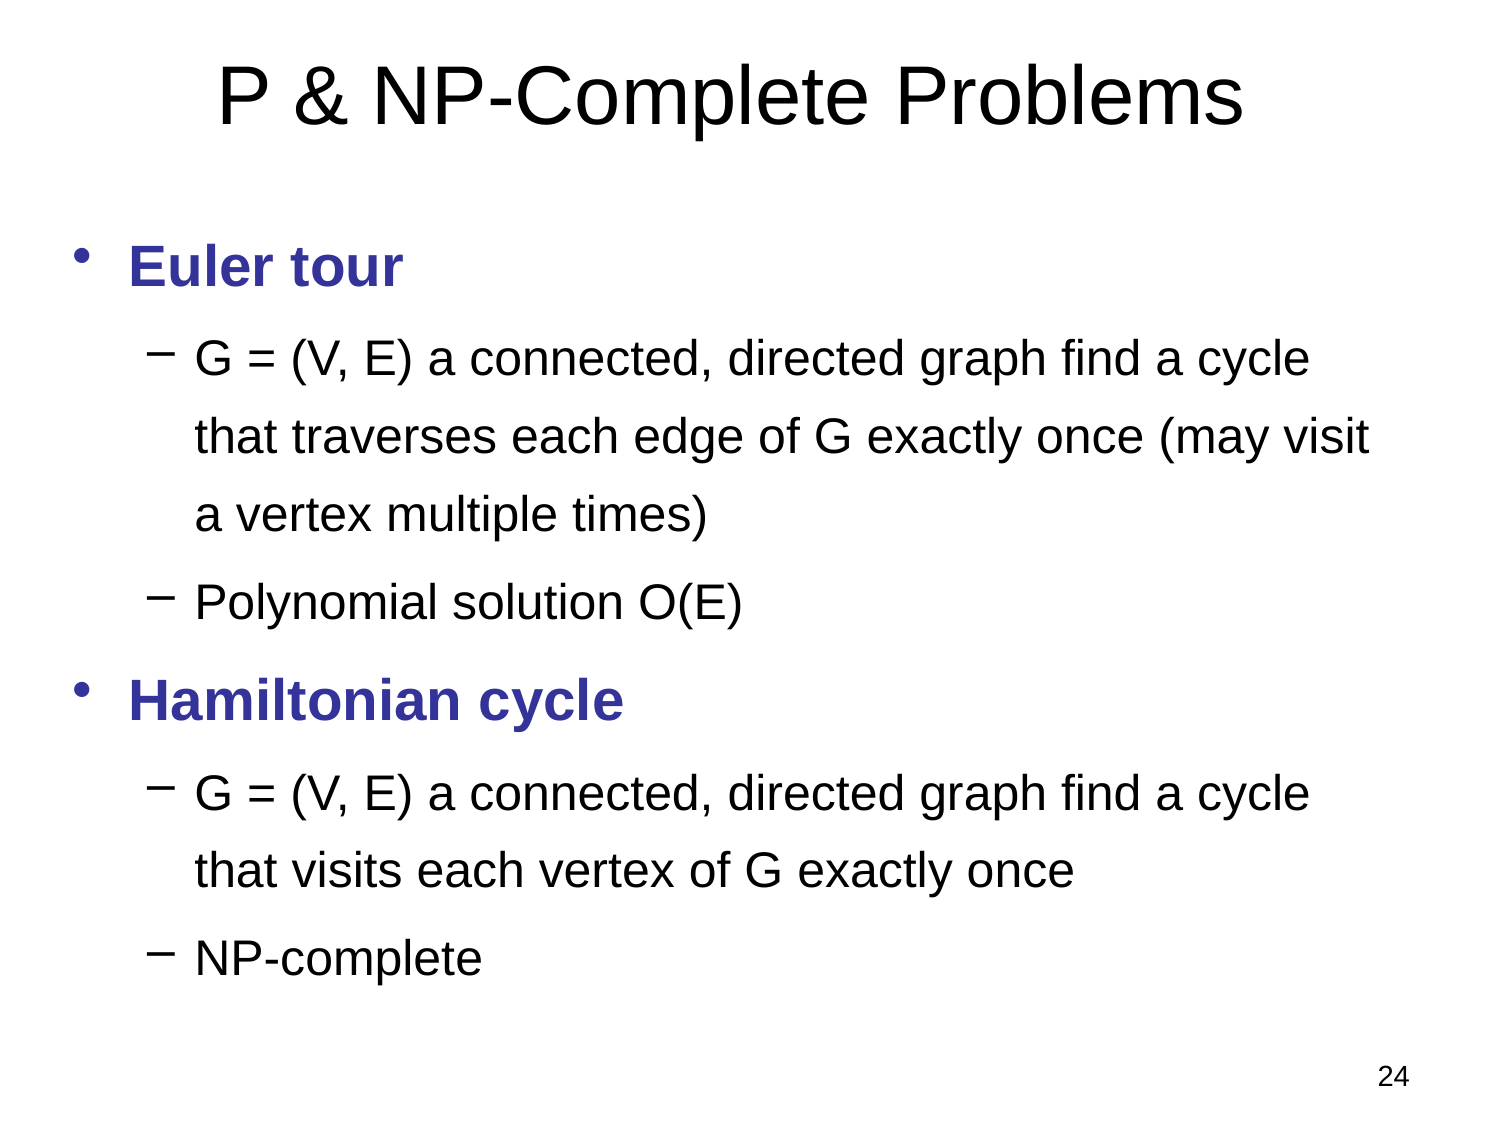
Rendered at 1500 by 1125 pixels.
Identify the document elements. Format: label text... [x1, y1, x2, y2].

slide_number 24 [1074, 1049, 1426, 1103]
title P & NP-Complete Problems [55, 16, 1407, 166]
list Euler tour G = (V, E) a connected, directed graph find a cycle that traverses each edge of G exactly once (may visit a vertex multiple times) Polynomial solution O(E) Hamiltonian cycle G = (V, E) a connected, directed graph find a cycle that visits each vertex of G exactly once NP-complete [57, 198, 1408, 1033]
